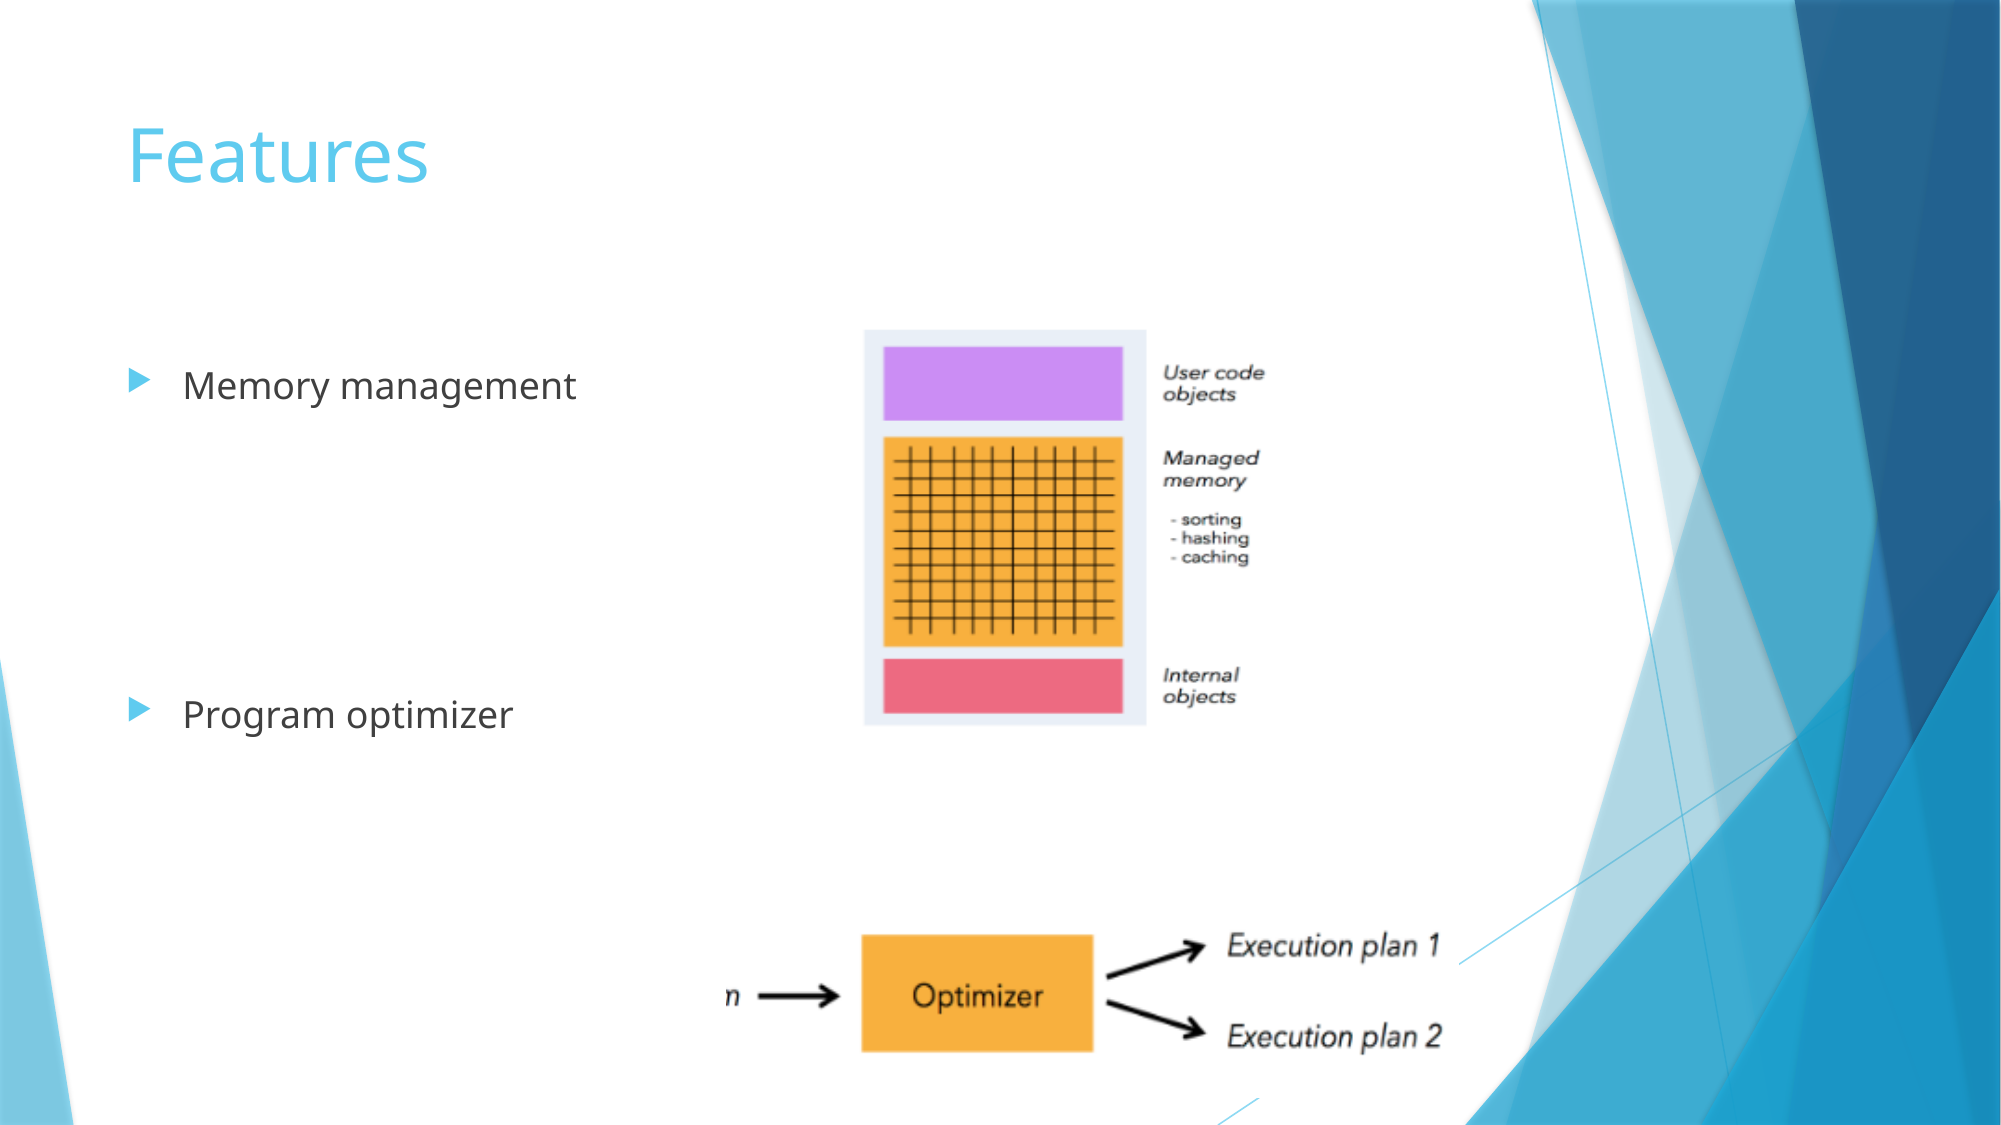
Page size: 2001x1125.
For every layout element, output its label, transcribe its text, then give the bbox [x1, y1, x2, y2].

title Features [111, 99, 1522, 317]
list Memory management Program optimizer [111, 354, 1522, 992]
picture [725, 884, 1459, 1098]
picture [856, 316, 1274, 736]
